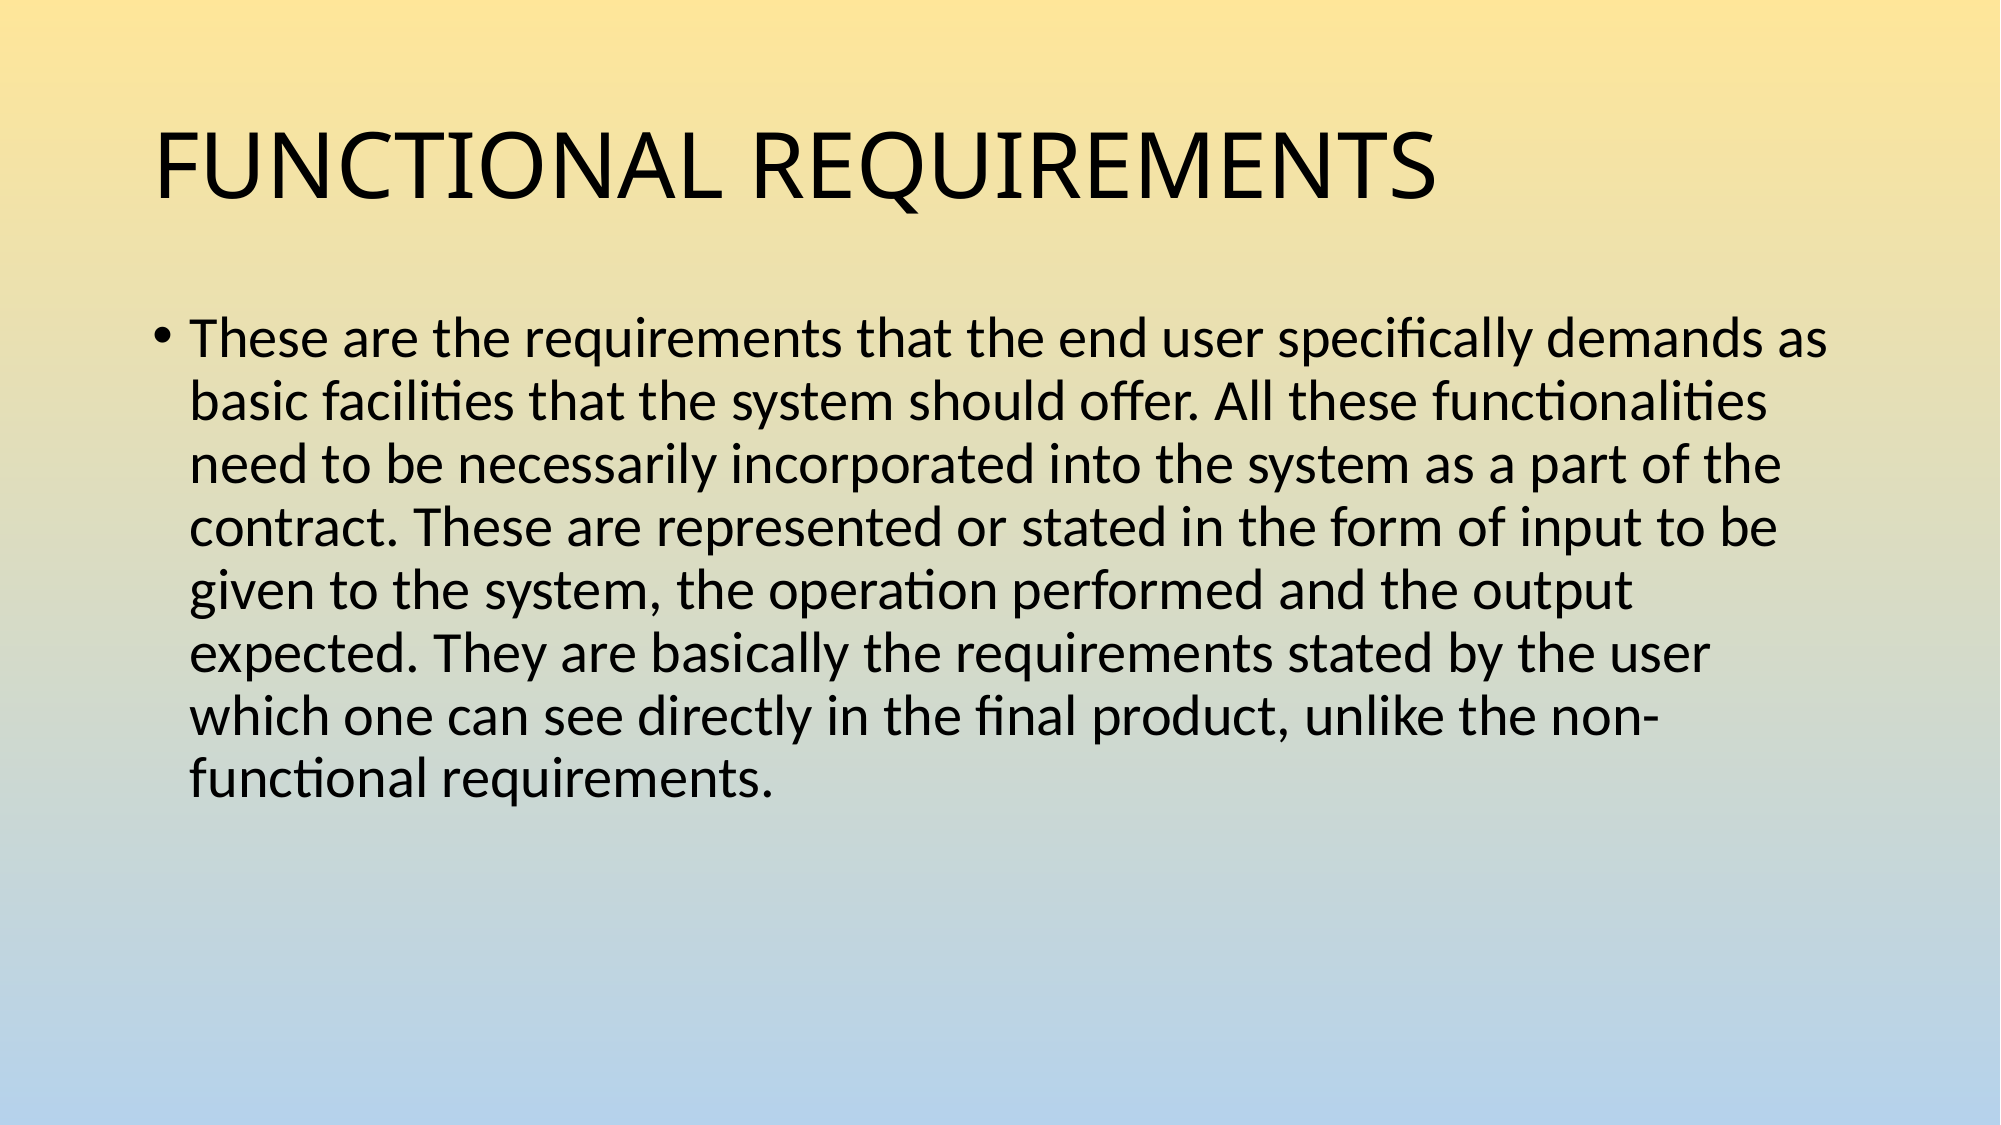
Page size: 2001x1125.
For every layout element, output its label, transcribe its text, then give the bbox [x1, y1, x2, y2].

title FUNCTIONAL REQUIREMENTS [137, 59, 1863, 278]
list These are the requirements that the end user specifically demands as basic facilities that the system should offer. All these functionalities need to be necessarily incorporated into the system as a part of the contract. These are represented or stated in the form of input to be given to the system, the operation performed and the output expected. They are basically the requirements stated by the user which one can see directly in the final product, unlike the non-functional requirements. [137, 299, 1863, 1014]
